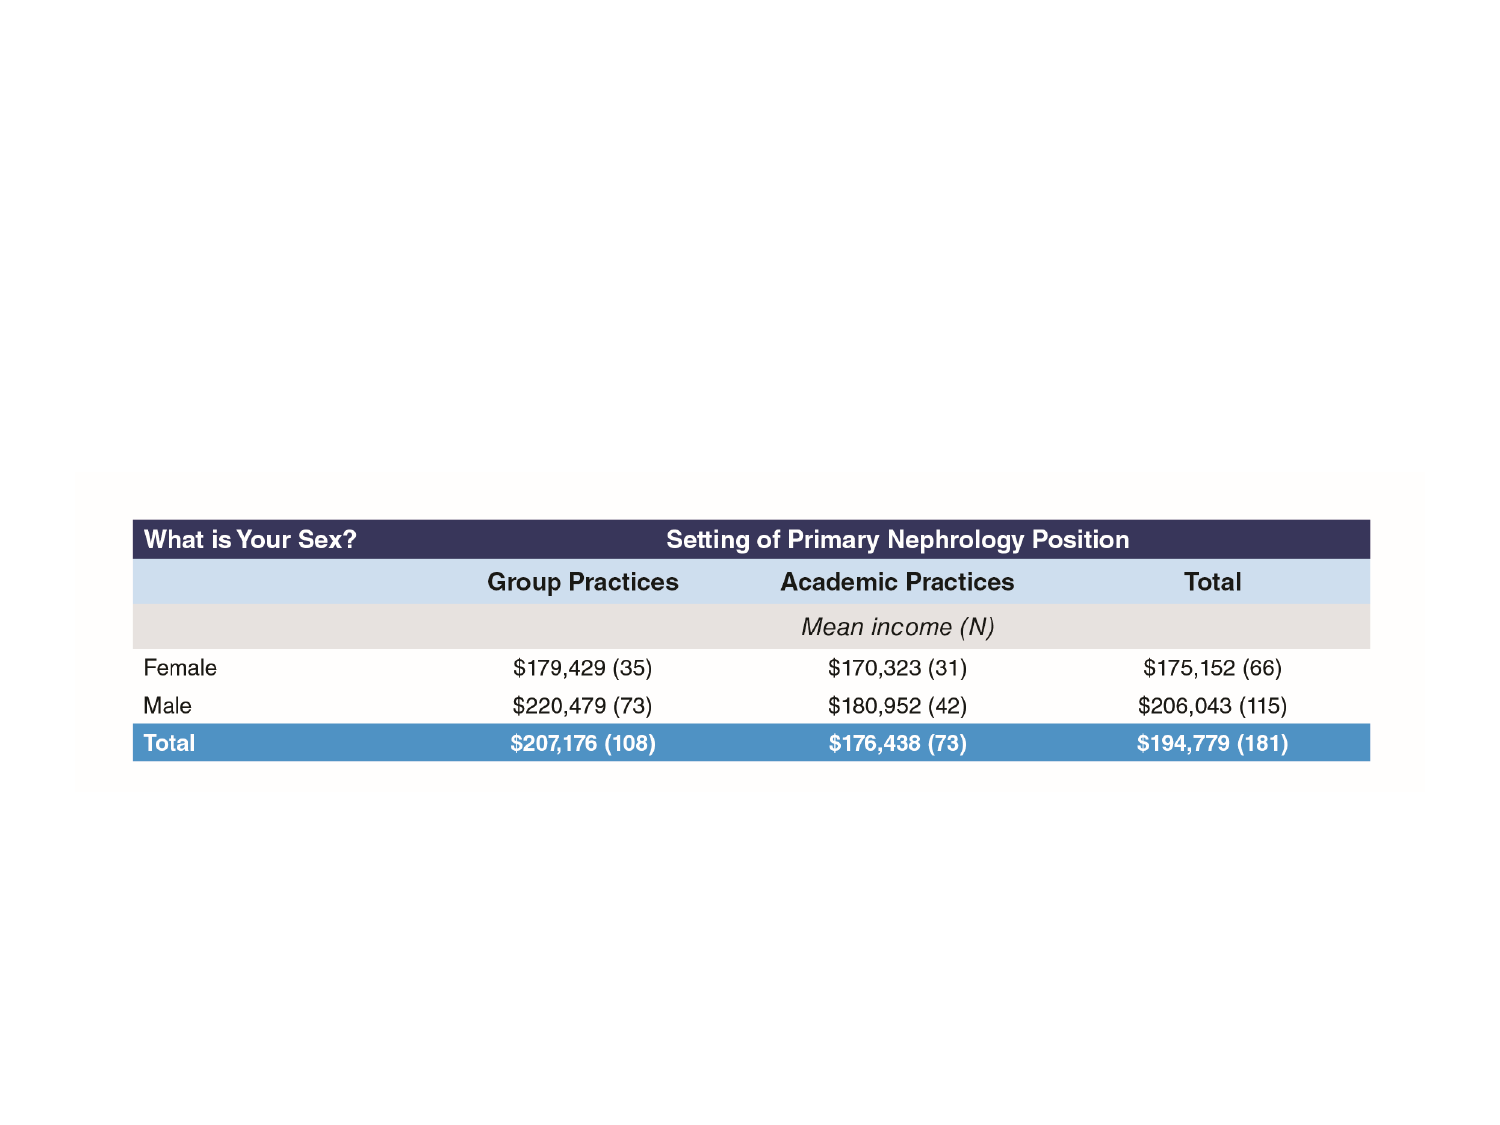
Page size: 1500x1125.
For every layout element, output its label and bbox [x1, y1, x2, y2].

picture [74, 472, 1426, 792]
